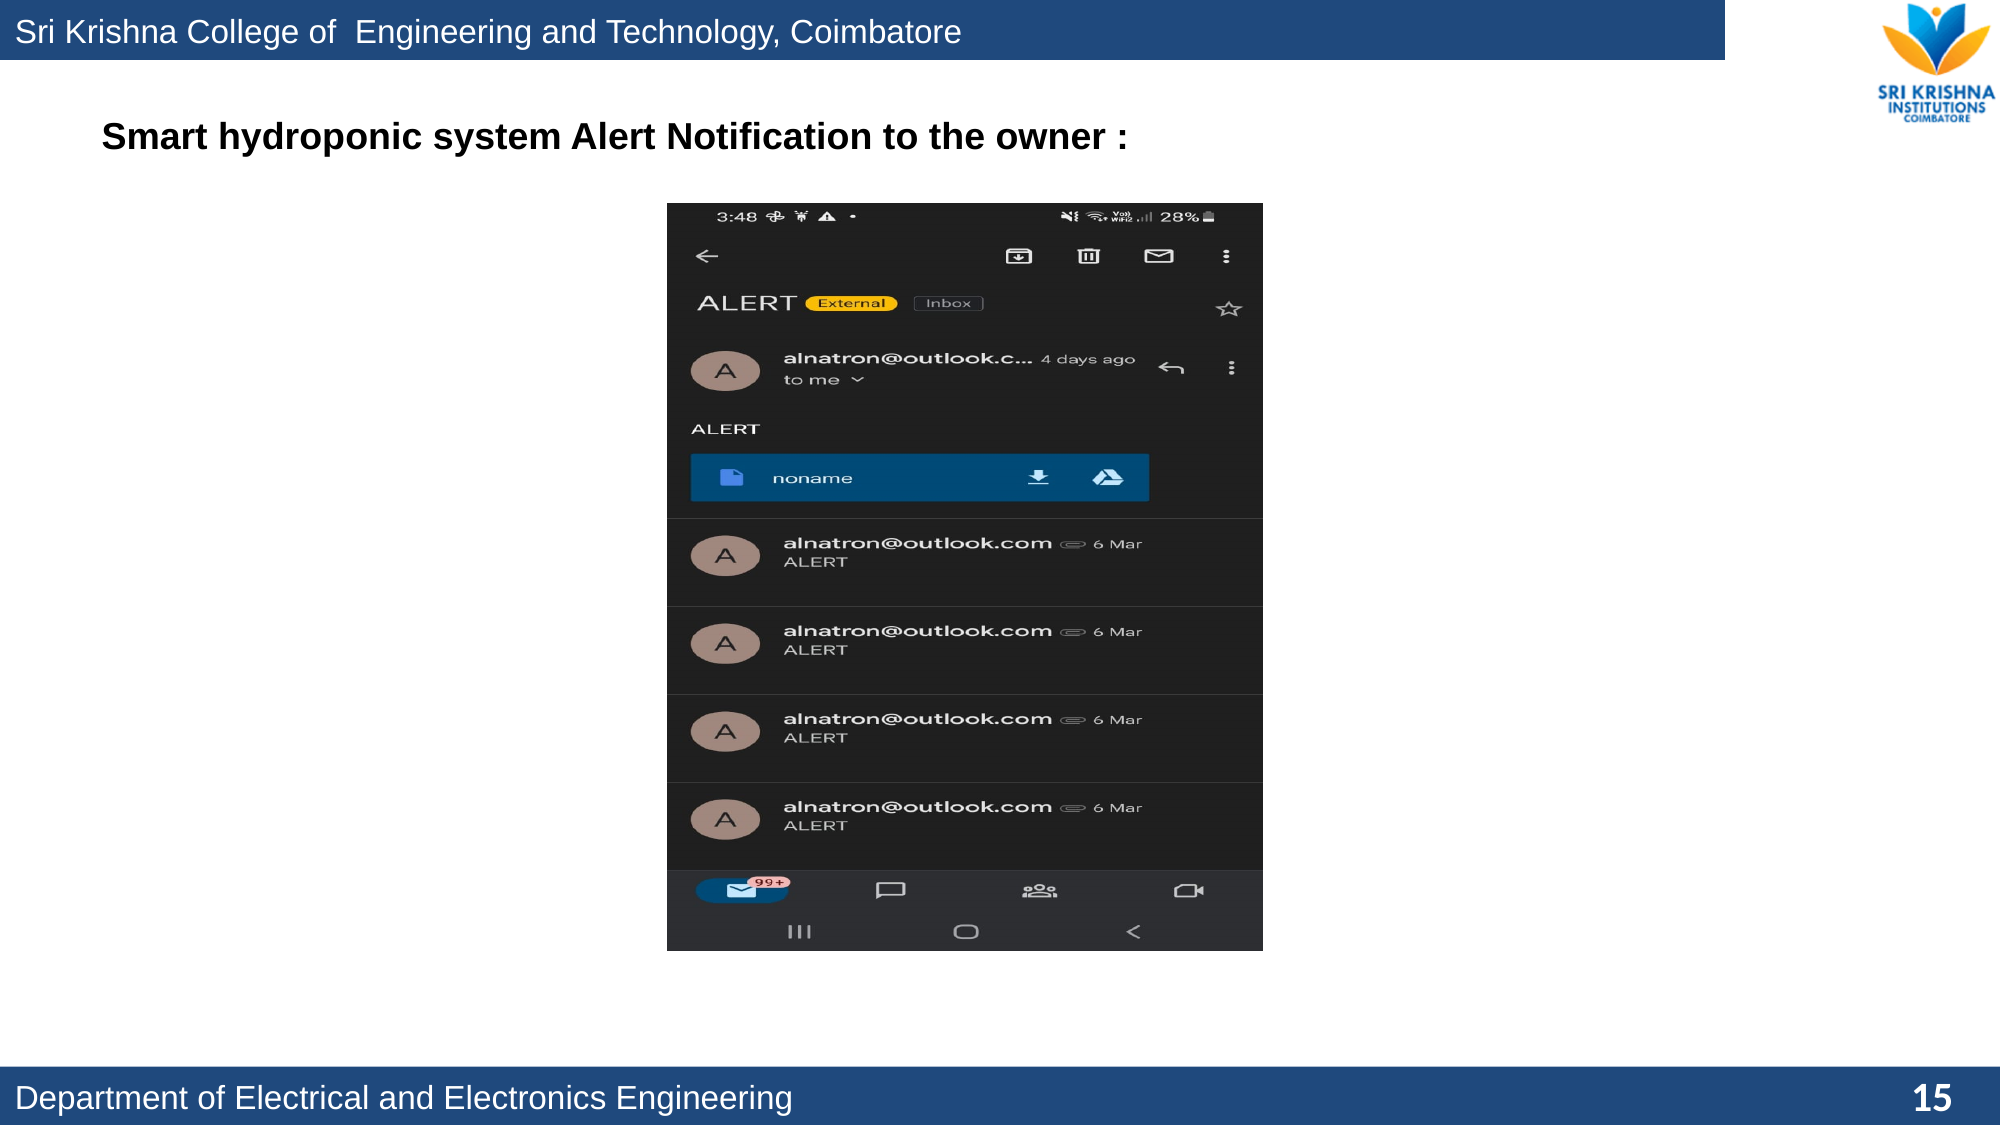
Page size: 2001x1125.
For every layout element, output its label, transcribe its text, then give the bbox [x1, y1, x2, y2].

picture [1862, 0, 2000, 141]
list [666, 203, 1263, 951]
text_box Smart hydroponic system Alert Notification to the owner : [86, 104, 1155, 165]
